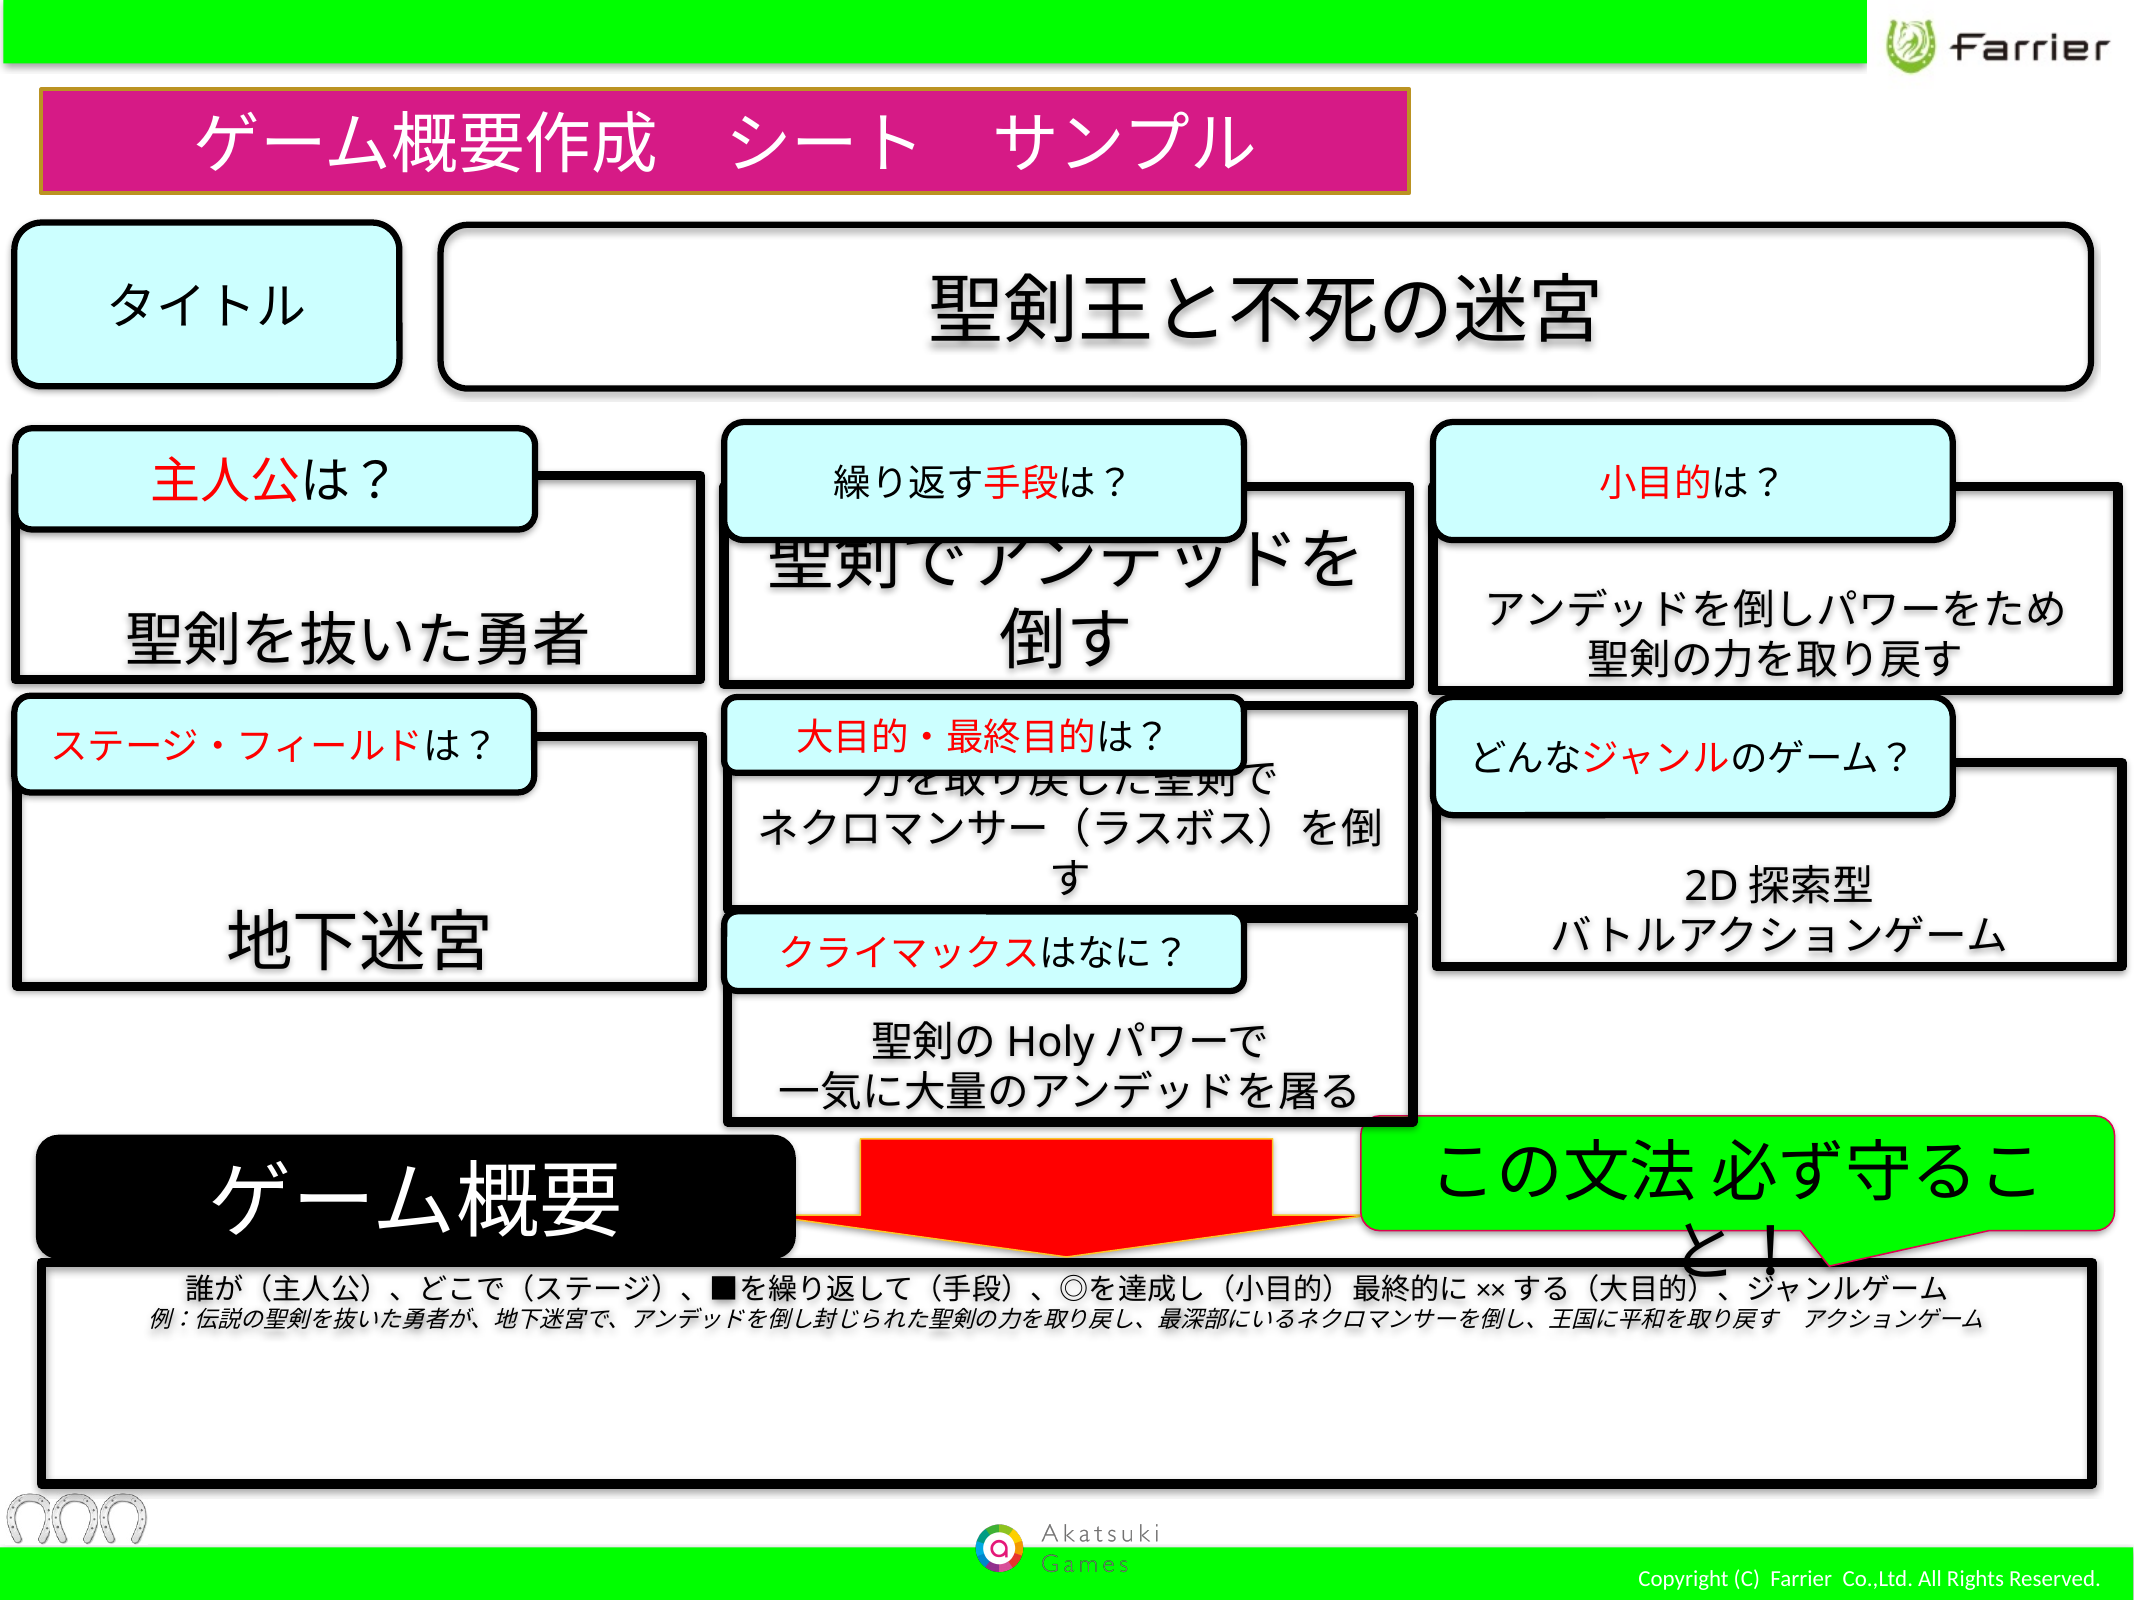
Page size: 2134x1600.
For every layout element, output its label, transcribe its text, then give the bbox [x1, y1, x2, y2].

text_box 大目的・最終目的は？ [723, 696, 1245, 774]
text_box [798, 1138, 1355, 1258]
text_box 地下迷宮 [16, 736, 703, 987]
text_box 2D探索型 バトルアクションゲーム [1436, 762, 2123, 967]
text_box 聖剣でアンデッドを倒す [723, 486, 1410, 685]
text_box ゲーム概要 [38, 1137, 794, 1257]
text_box アンデッドを倒しパワーをため 聖剣の力を取り戻す [1432, 486, 2119, 691]
text_box 聖剣王と不死の迷宮 [439, 223, 2092, 390]
text_box ゲーム概要作成 シート サンプル [39, 87, 1411, 195]
text_box クライマックスはなに？ [723, 910, 1245, 992]
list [947, 1496, 1186, 1600]
text_box 聖剣のHolyパワーで 一気に大量のアンデッドを屠る [727, 917, 1414, 1123]
text_box 誰が（主人公）、どこで（ステージ）、■を繰り返して（手段）、◎を達成し（小目的）最終的に××する（大目的）、ジャンルゲーム 例：伝説の聖剣を抜いた勇者が、地下迷宮で、アンデッドを倒し封じられた聖剣の力を取り戻し、最深部にいるネクロマンサーを倒し、王国に平和を取り戻す アクションゲーム [41, 1262, 2093, 1485]
text_box 小目的は？ [1432, 421, 1954, 541]
text_box どんなジャンルのゲーム？ [1432, 696, 1954, 816]
text_box タイトル [13, 221, 401, 388]
text_box この文法 必ず守ること！ [1359, 1115, 2116, 1267]
text_box 聖剣を抜いた勇者 [15, 475, 701, 680]
text_box 主人公は？ [14, 427, 536, 531]
picture [1867, 0, 2130, 94]
text_box ステージ・フィールドは？ [13, 694, 535, 794]
picture [5, 1492, 148, 1545]
text_box 力を取り戻した聖剣で ネクロマンサー（ラスボス）を倒す [727, 705, 1414, 910]
text_box 繰り返す手段は？ [723, 421, 1245, 541]
